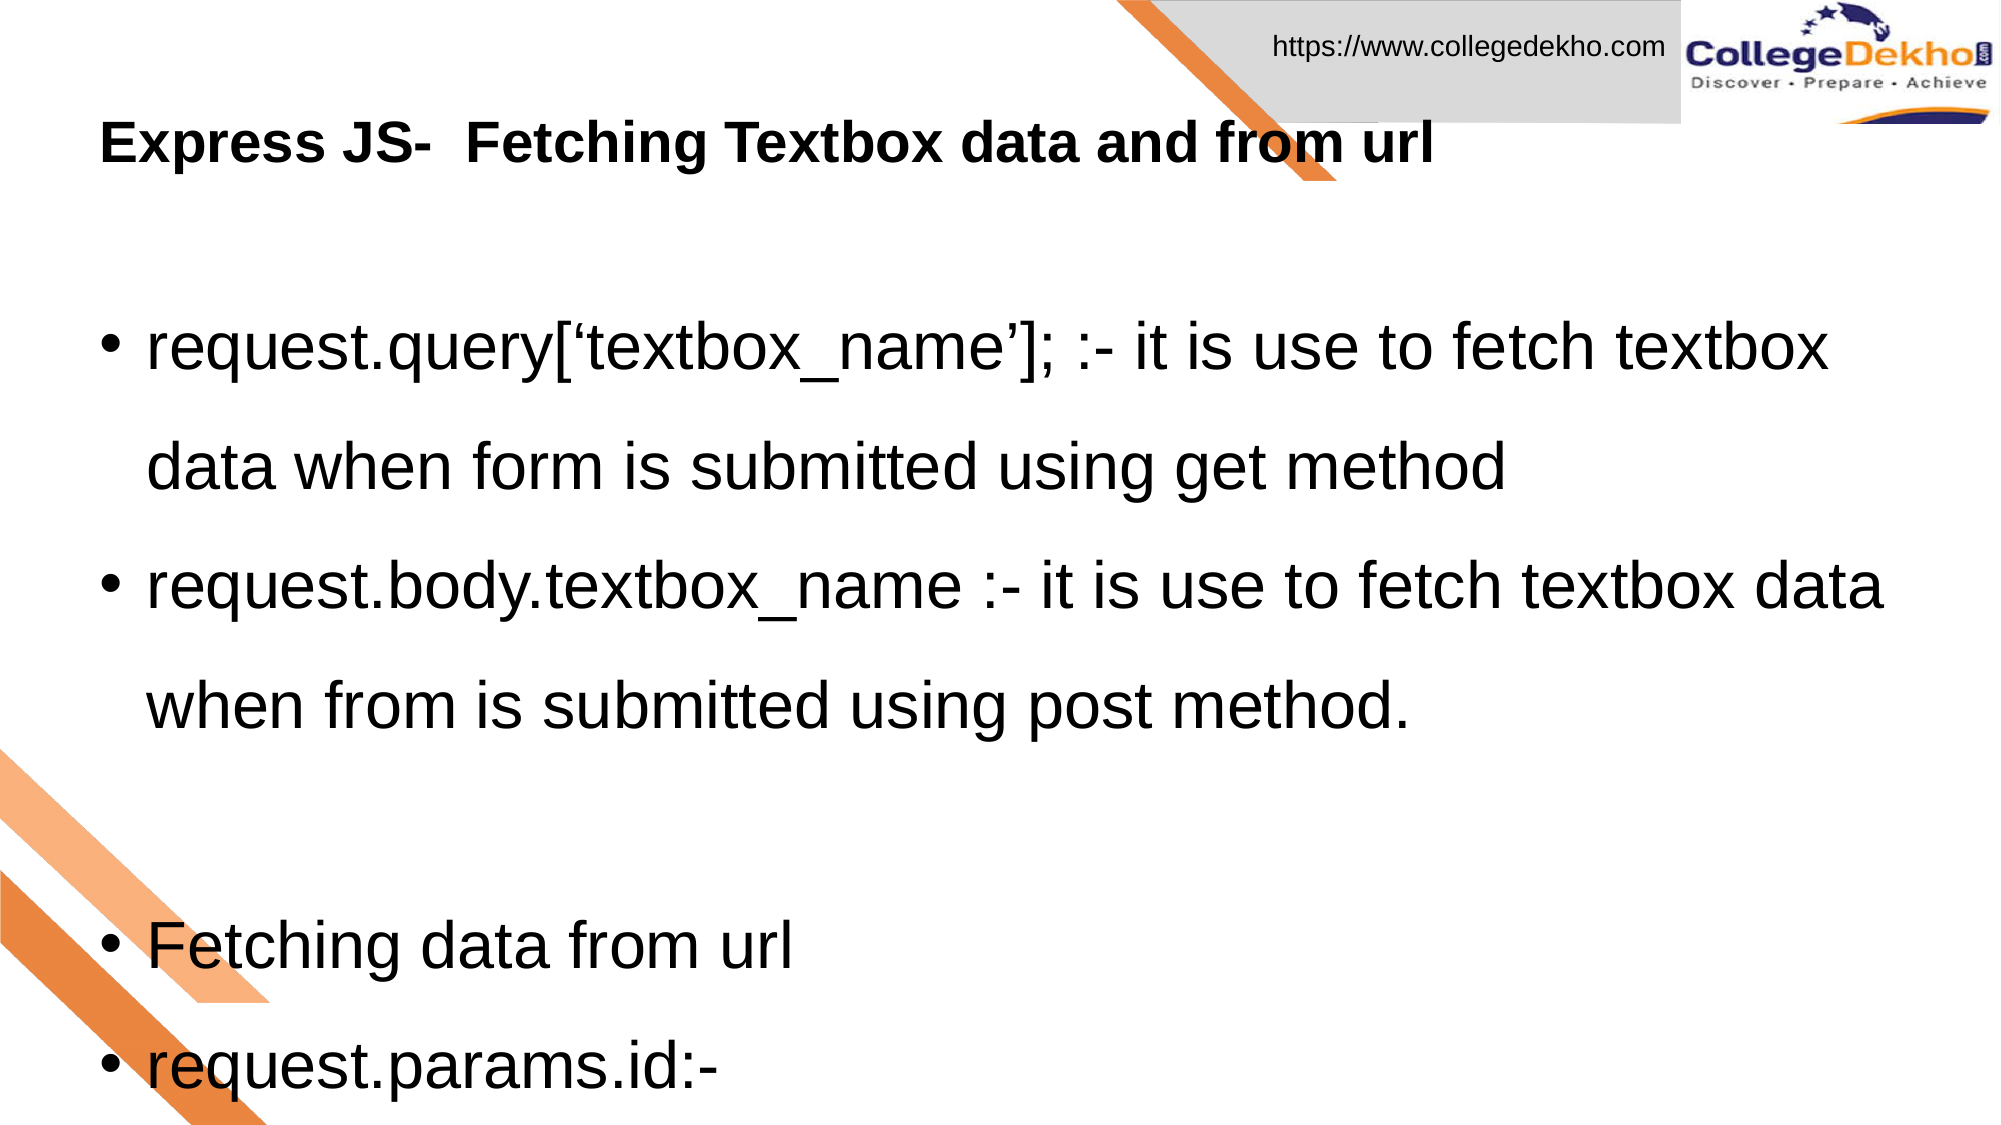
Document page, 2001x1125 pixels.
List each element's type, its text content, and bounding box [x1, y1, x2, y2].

picture [0, 745, 267, 1125]
list request.query[‘textbox_name’]; :- it is use to fetch textbox data when form is submitted using get method request.body.textbox_name :- it is use to fetch textbox data when from is submitted using post method. Fetching data from url request.params.id:- it is use to fetch data from url like localhost:8080/userlist/123 When we want to fetch the 123 from the url we will write following code app.get(“/userlist/:id”,function(request,response) { console.log(request.params.id); }); [99, 262, 1900, 1013]
picture [1116, 0, 2000, 124]
title Express JS- Fetching Textbox data and from url [99, 44, 1900, 233]
